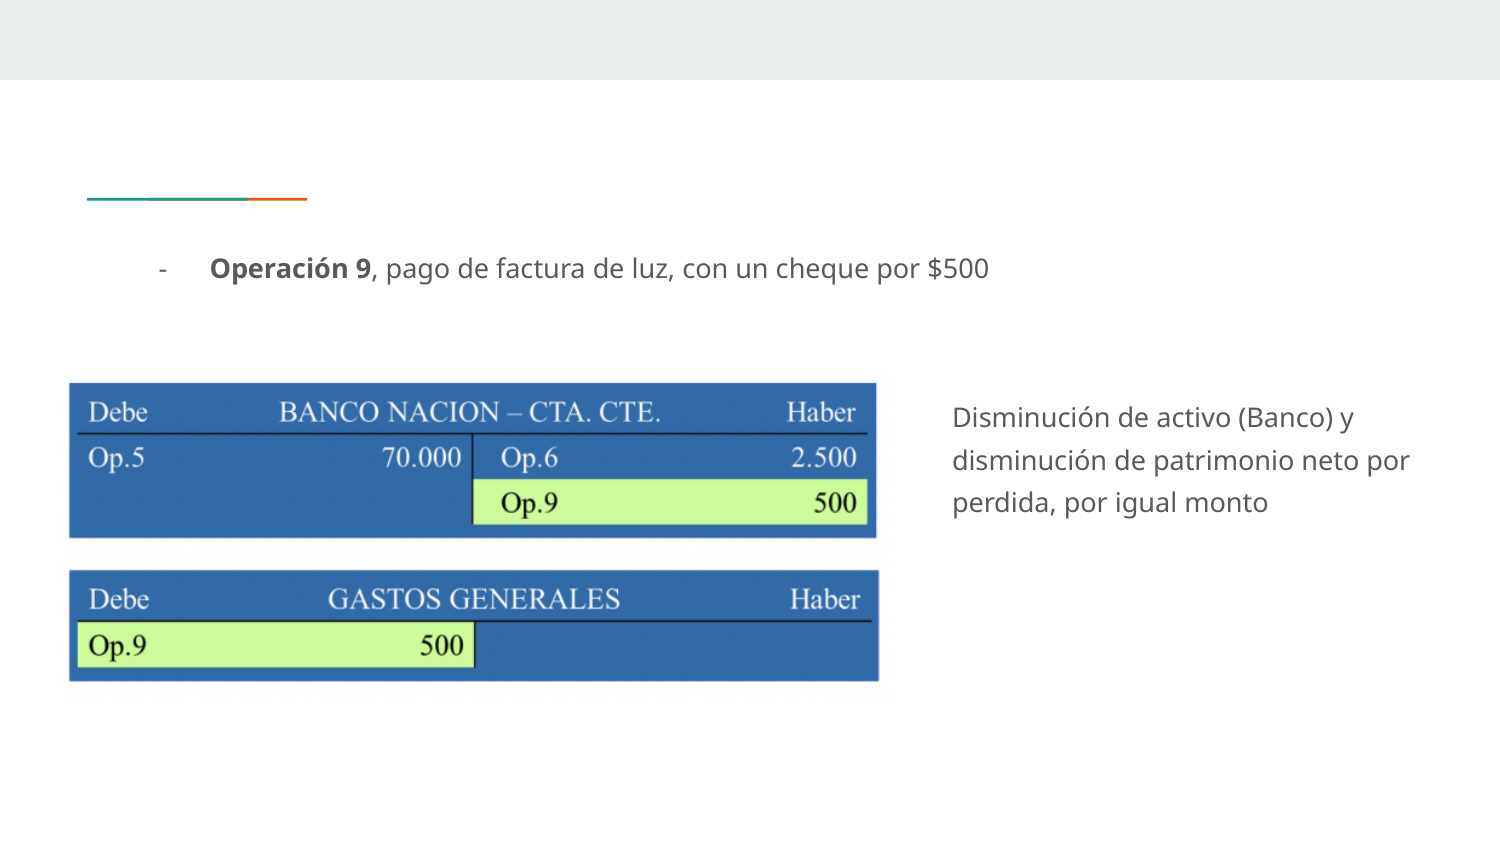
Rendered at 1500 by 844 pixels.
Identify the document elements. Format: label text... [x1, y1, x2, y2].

list Operación 9, pago de factura de luz, con un cheque por $500 [119, 229, 1329, 601]
picture [61, 371, 893, 701]
list Disminución de activo (Banco) y disminución de patrimonio neto por perdida, por igual monto [937, 378, 1434, 737]
